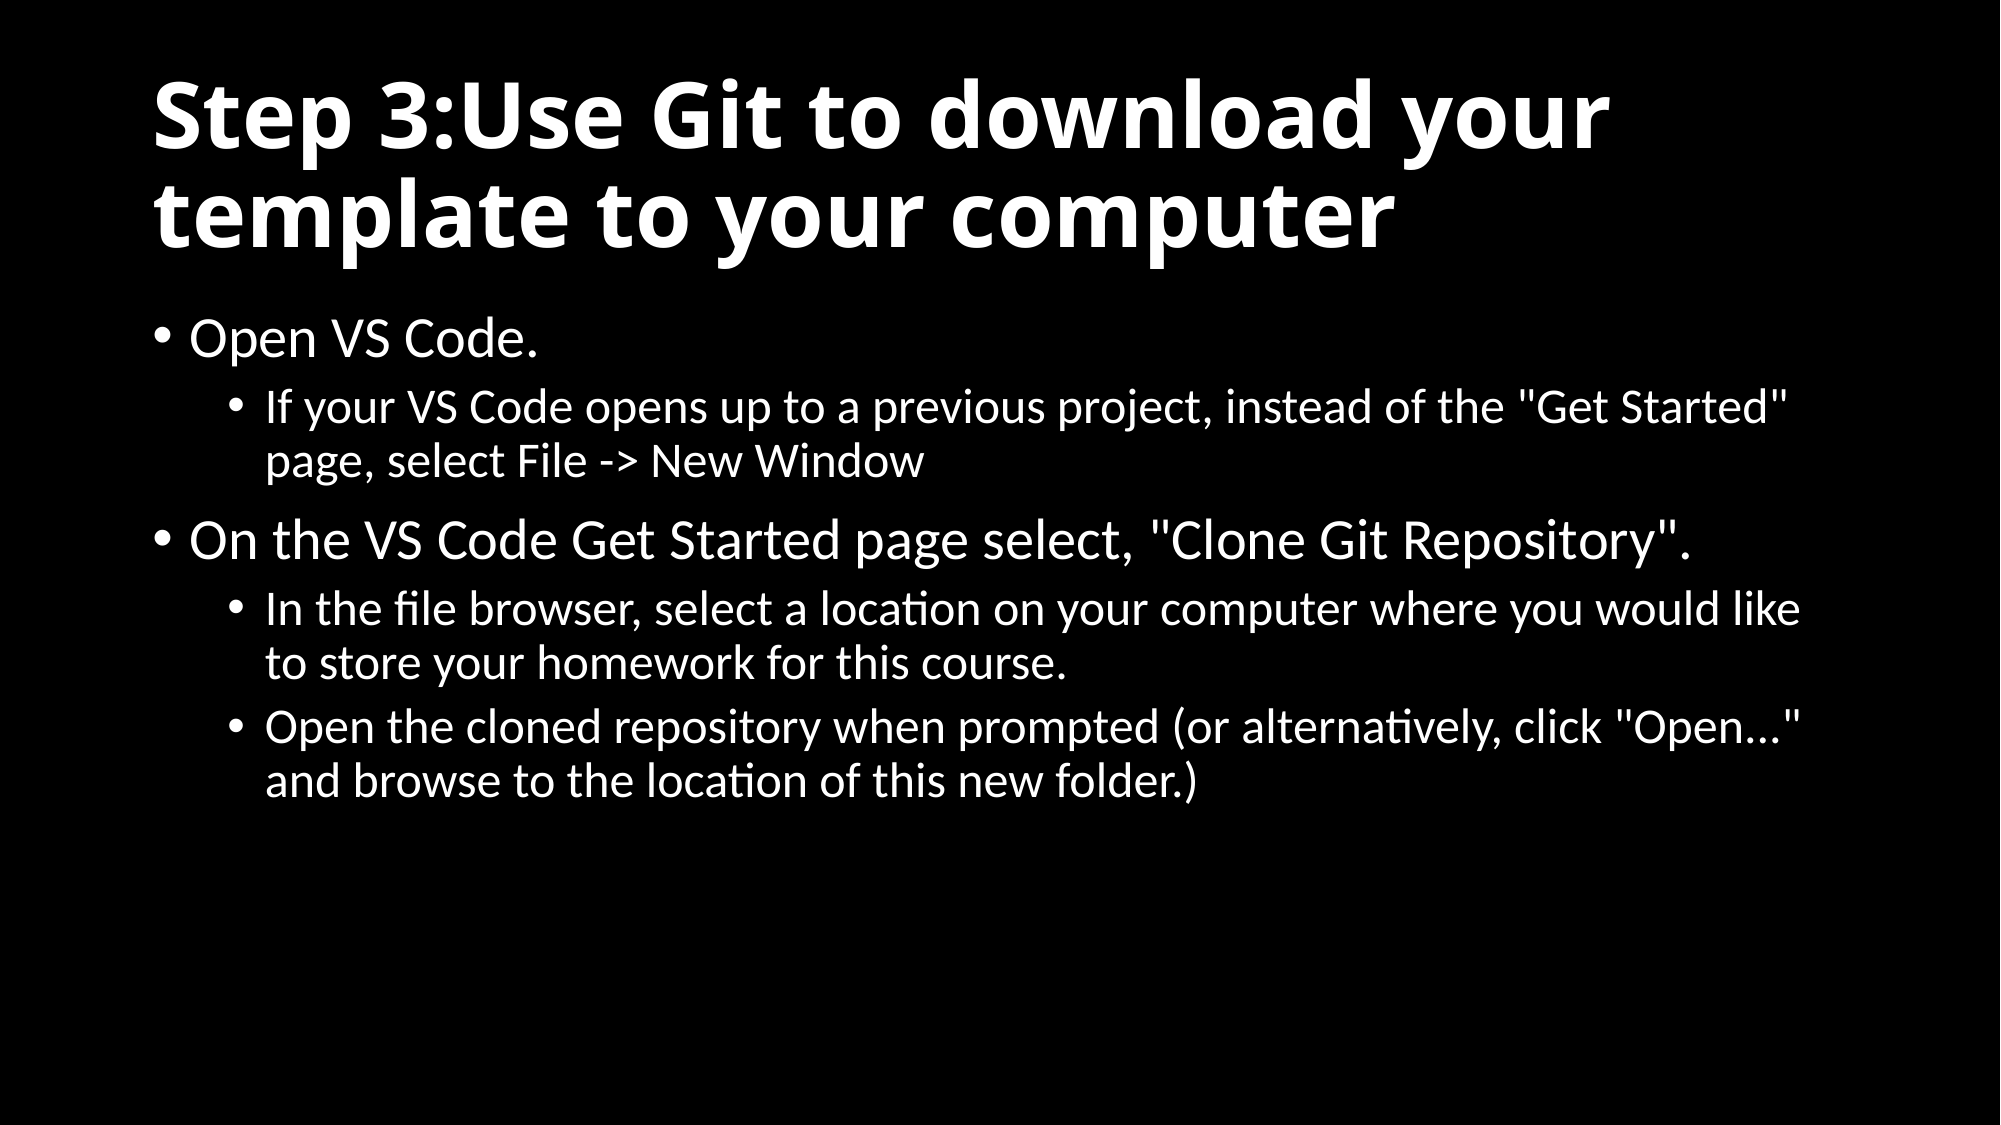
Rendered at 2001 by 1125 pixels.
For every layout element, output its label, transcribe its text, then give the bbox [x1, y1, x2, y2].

list Open VS Code. If your VS Code opens up to a previous project, instead of the "Get Started" page, select File -> New Window On the VS Code Get Started page select, "Clone Git Repository". In the file browser, select a location on your computer where you would like to store your homework for this course. Open the cloned repository when prompted (or alternatively, click "Open..." and browse to the location of this new folder.) [137, 299, 1863, 1014]
title Step 3:Use Git to download your template to your computer [137, 59, 1863, 278]
